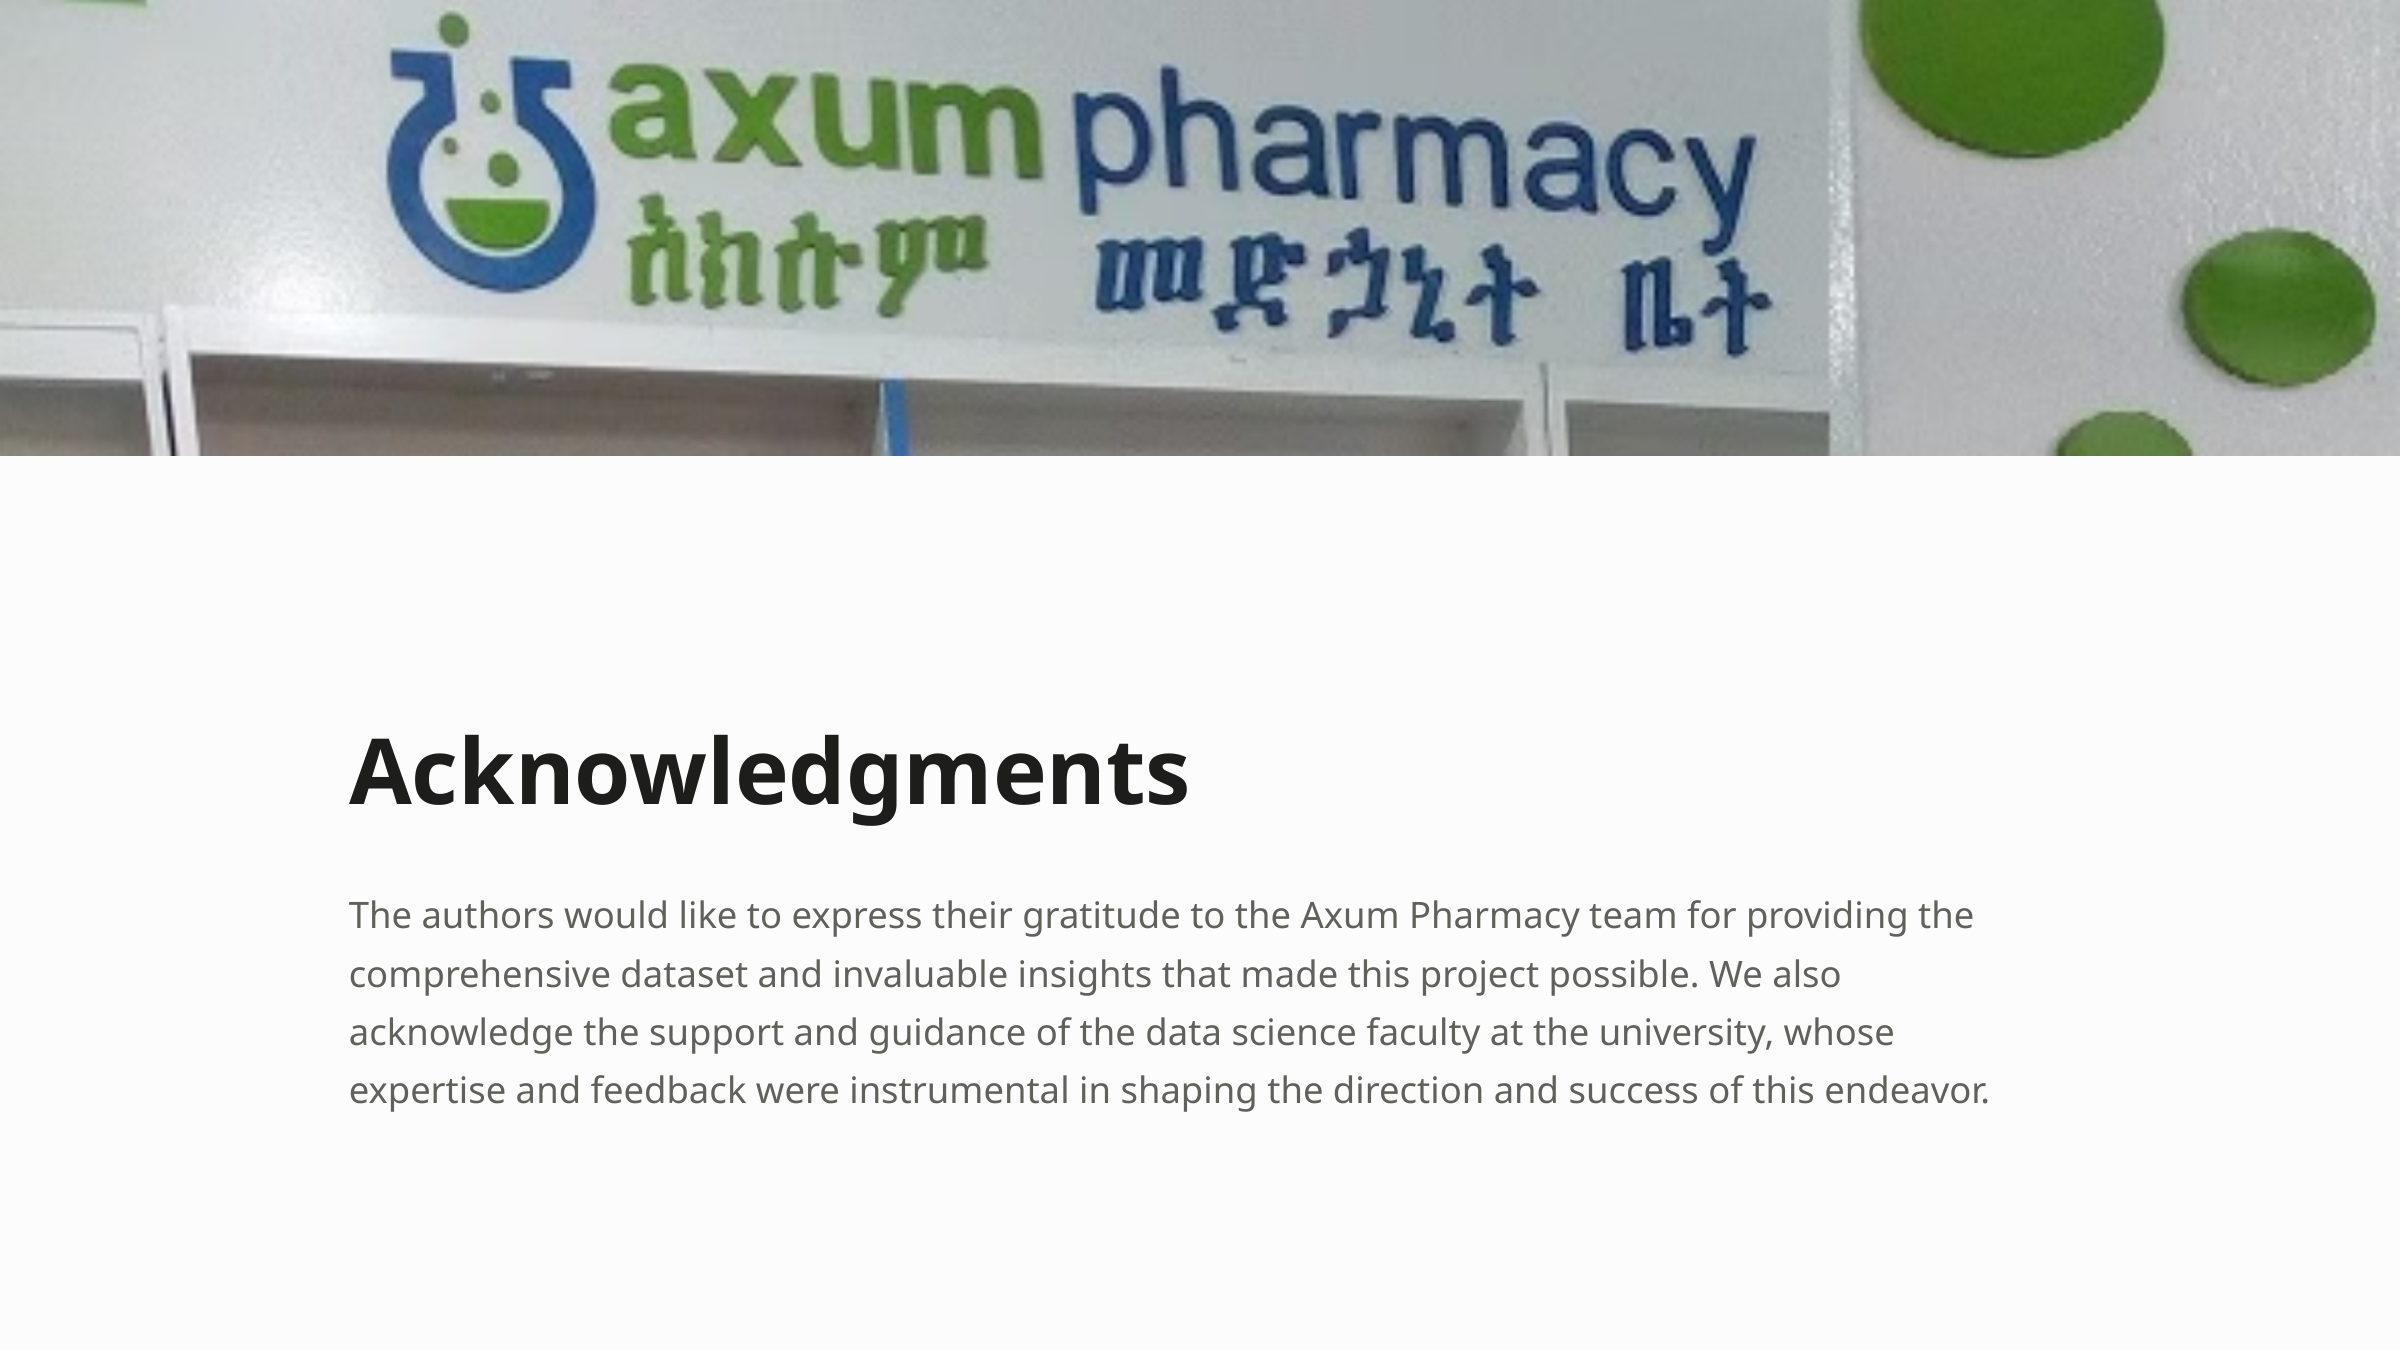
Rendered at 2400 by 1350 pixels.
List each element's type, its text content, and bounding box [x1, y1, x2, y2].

text_box [0, 456, 2400, 1350]
picture [0, 0, 2400, 456]
text_box The authors would like to express their gratitude to the Axum Pharmacy team for providing the comprehensive dataset and invaluable insights that made this project possible. We also acknowledge the support and guidance of the data science faculty at the university, whose expertise and feedback were instrumental in shaping the direction and success of this endeavor. [334, 870, 2066, 1104]
text_box Acknowledgments [334, 701, 1246, 816]
